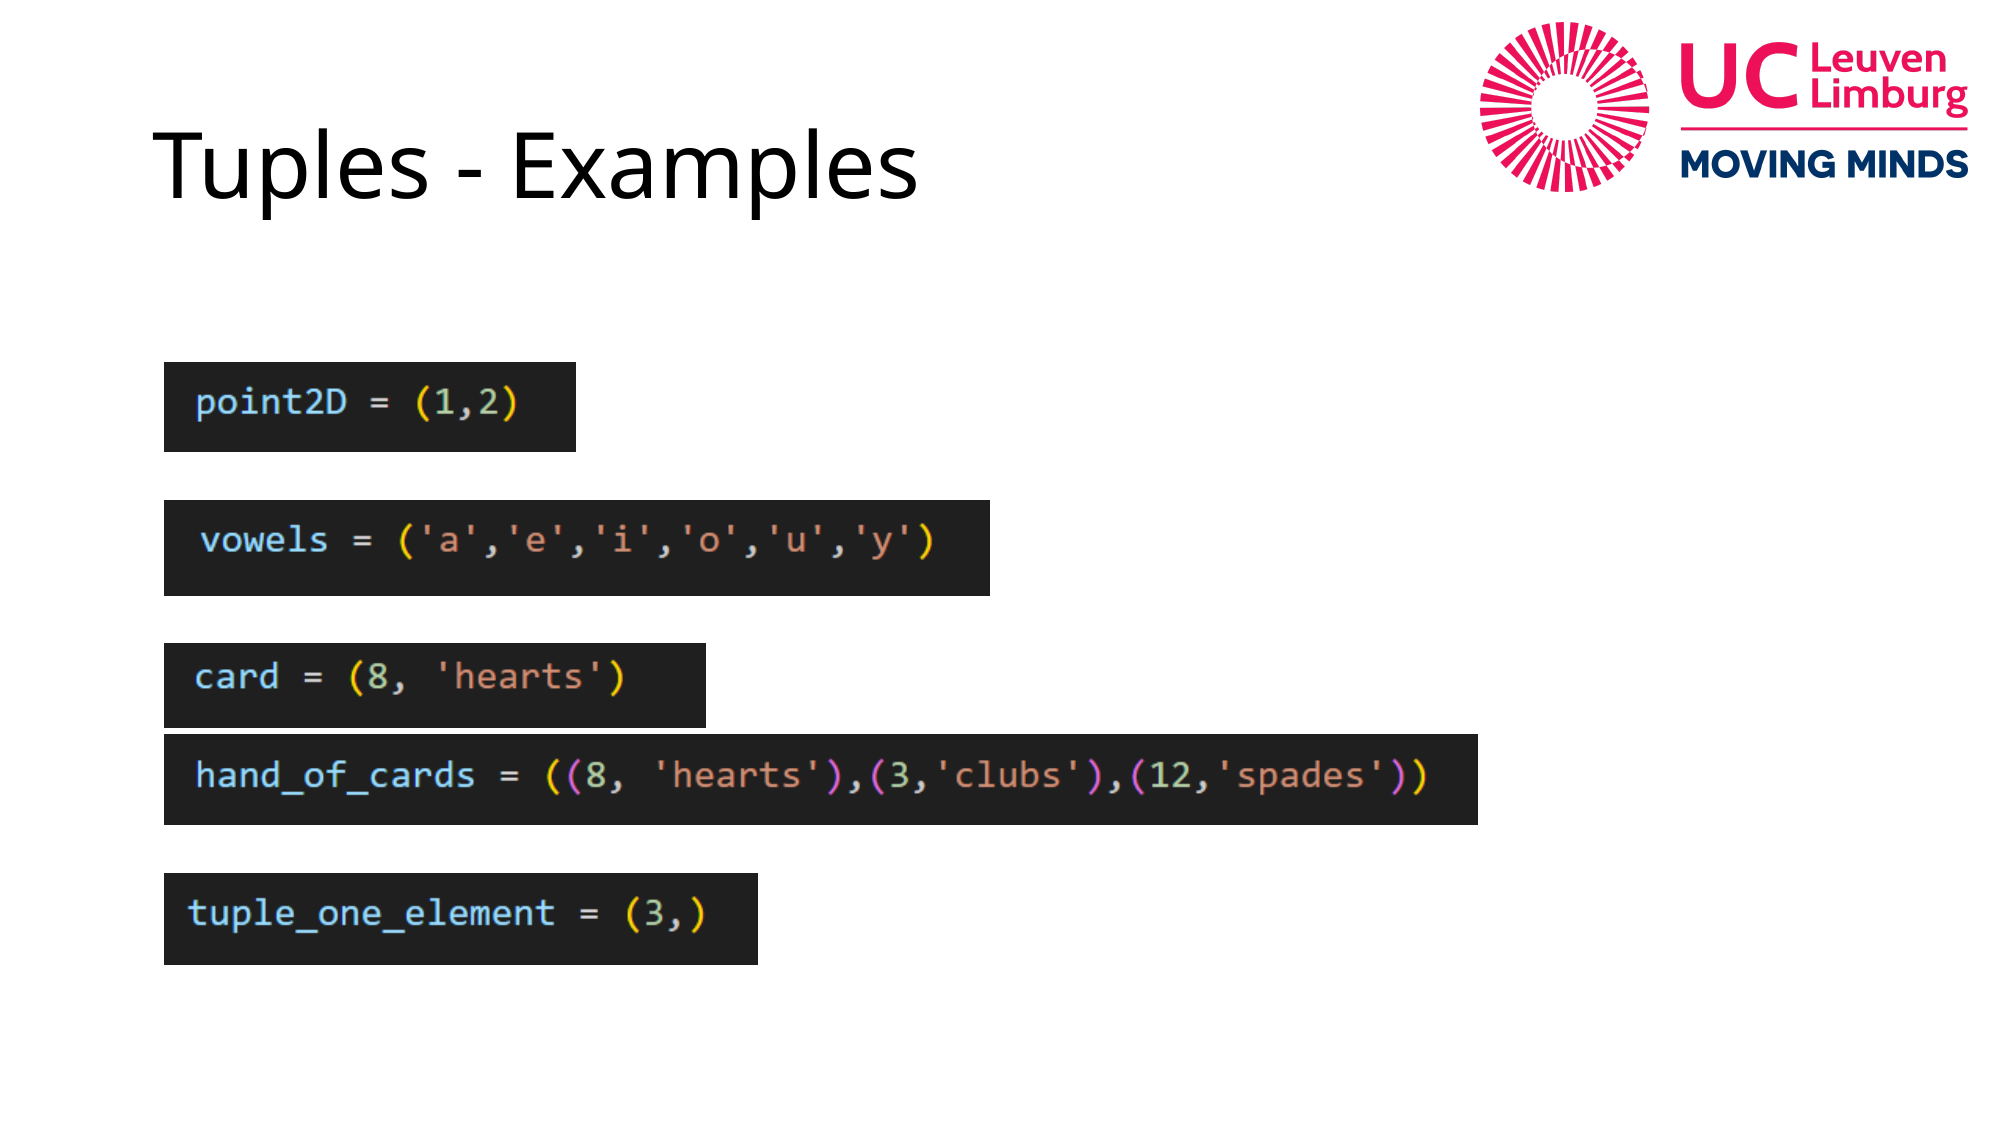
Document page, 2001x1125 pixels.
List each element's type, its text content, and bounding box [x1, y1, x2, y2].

picture [164, 873, 758, 965]
title Tuples - Examples [137, 59, 1863, 278]
picture [1480, 22, 1973, 192]
picture [164, 643, 706, 728]
picture [164, 362, 576, 452]
picture [164, 499, 990, 596]
picture [164, 734, 1478, 825]
